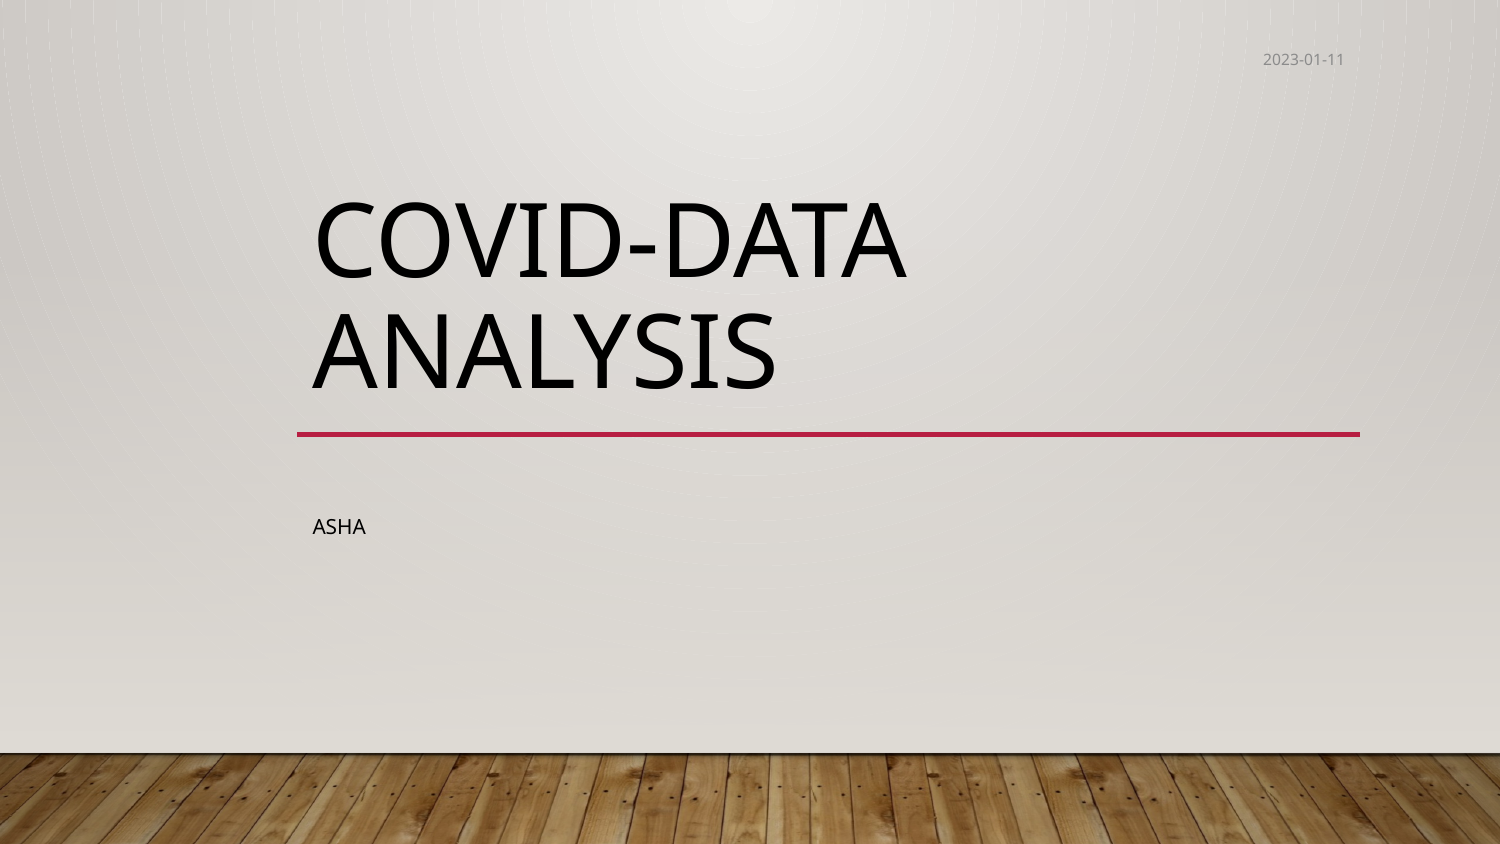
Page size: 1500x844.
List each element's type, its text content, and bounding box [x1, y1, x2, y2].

picture [0, 753, 1500, 844]
title Covid-data Analysis [297, 98, 1361, 412]
subtitle ASHA [297, 434, 1361, 555]
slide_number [929, 40, 1361, 79]
